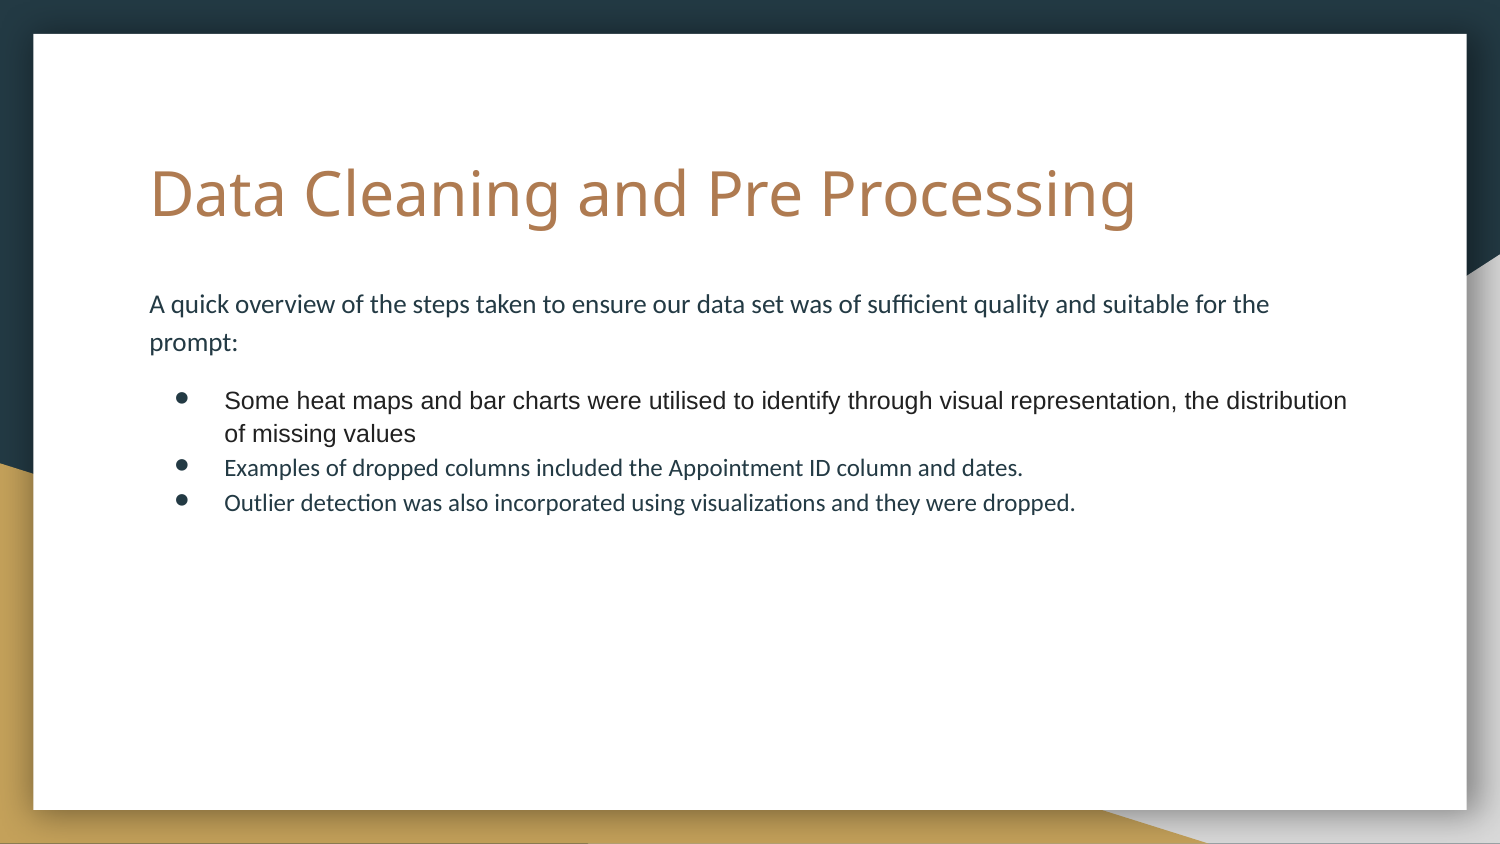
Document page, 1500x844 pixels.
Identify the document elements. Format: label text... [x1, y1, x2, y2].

list A quick overview of the steps taken to ensure our data set was of sufficient quality and suitable for the prompt: Some heat maps and bar charts were utilised to identify through visual representation, the distribution of missing values Examples of dropped columns included the Appointment ID column and dates. Outlier detection was also incorporated using visualizations and they were dropped. [134, 266, 1366, 729]
title Data Cleaning and Pre Processing [134, 138, 1366, 266]
